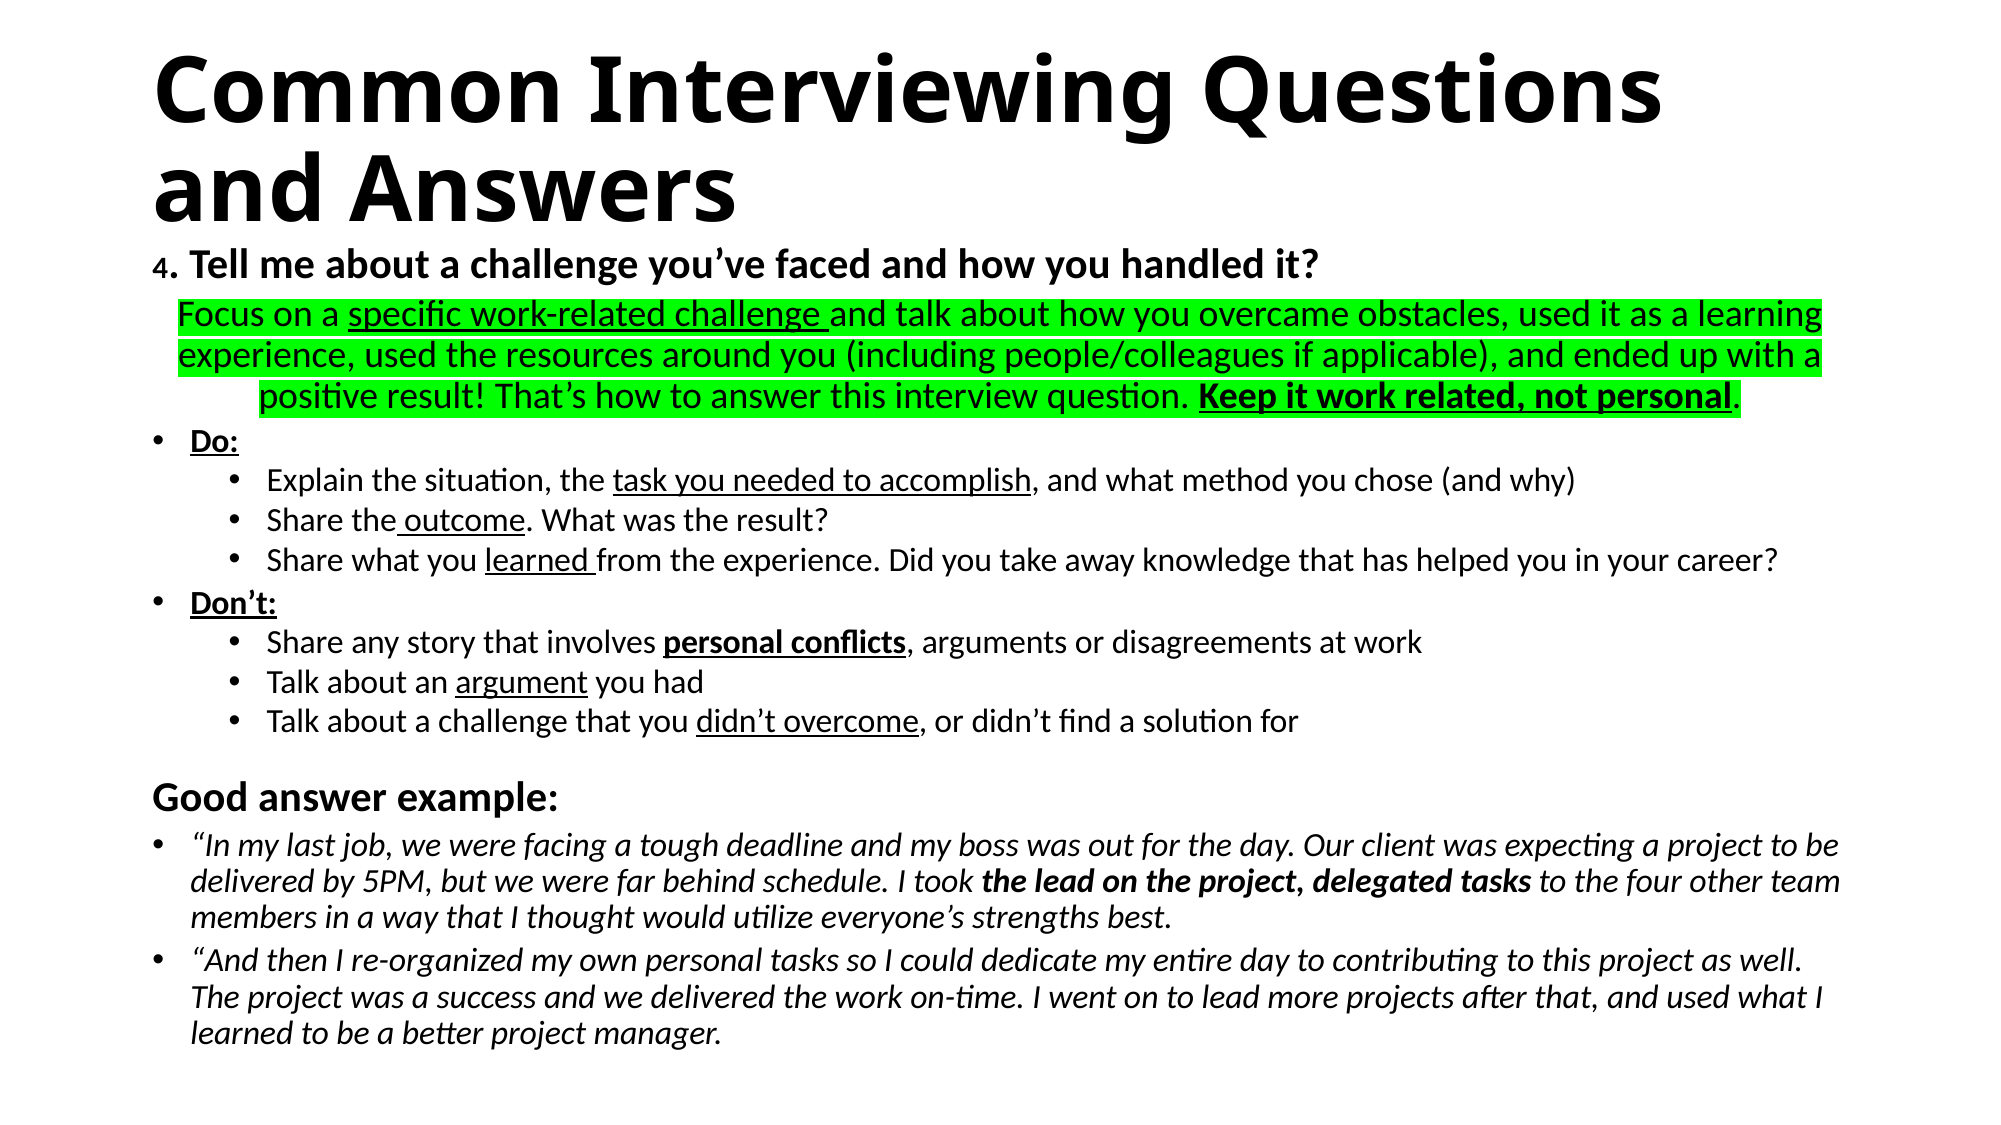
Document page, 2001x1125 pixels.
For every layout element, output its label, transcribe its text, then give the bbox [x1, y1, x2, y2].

title Common Interviewing Questions and Answers [137, 59, 1863, 224]
list 4. Tell me about a challenge you’ve faced and how you handled it? Focus on a specific work-related challenge and talk about how you overcame obstacles, used it as a learning experience, used the resources around you (including people/colleagues if applicable), and ended up with a positive result! That’s how to answer this interview question. Keep it work related, not personal. Do: Explain the situation, the task you needed to accomplish, and what method you chose (and why) Share the outcome. What was the result? Share what you learned from the experience. Did you take away knowledge that has helped you in your career? Don’t: Share any story that involves personal conflicts, arguments or disagreements at work Talk about an argument you had Talk about a challenge that you didn’t overcome, or didn’t find a solution for Good answer example: “In my last job, we were facing a tough deadline and my boss was out for the day. Our client was expecting a project to be delivered by 5PM, but we were far behind schedule. I took the lead on the project, delegated tasks to the four other team members in a way that I thought would utilize everyone’s strengths best. “And then I re-organized my own personal tasks so I could dedicate my entire day to contributing to this project as well. The project was a success and we delivered the work on-time. I went on to lead more projects after that, and used what I learned to be a better project manager. [137, 233, 1863, 1081]
